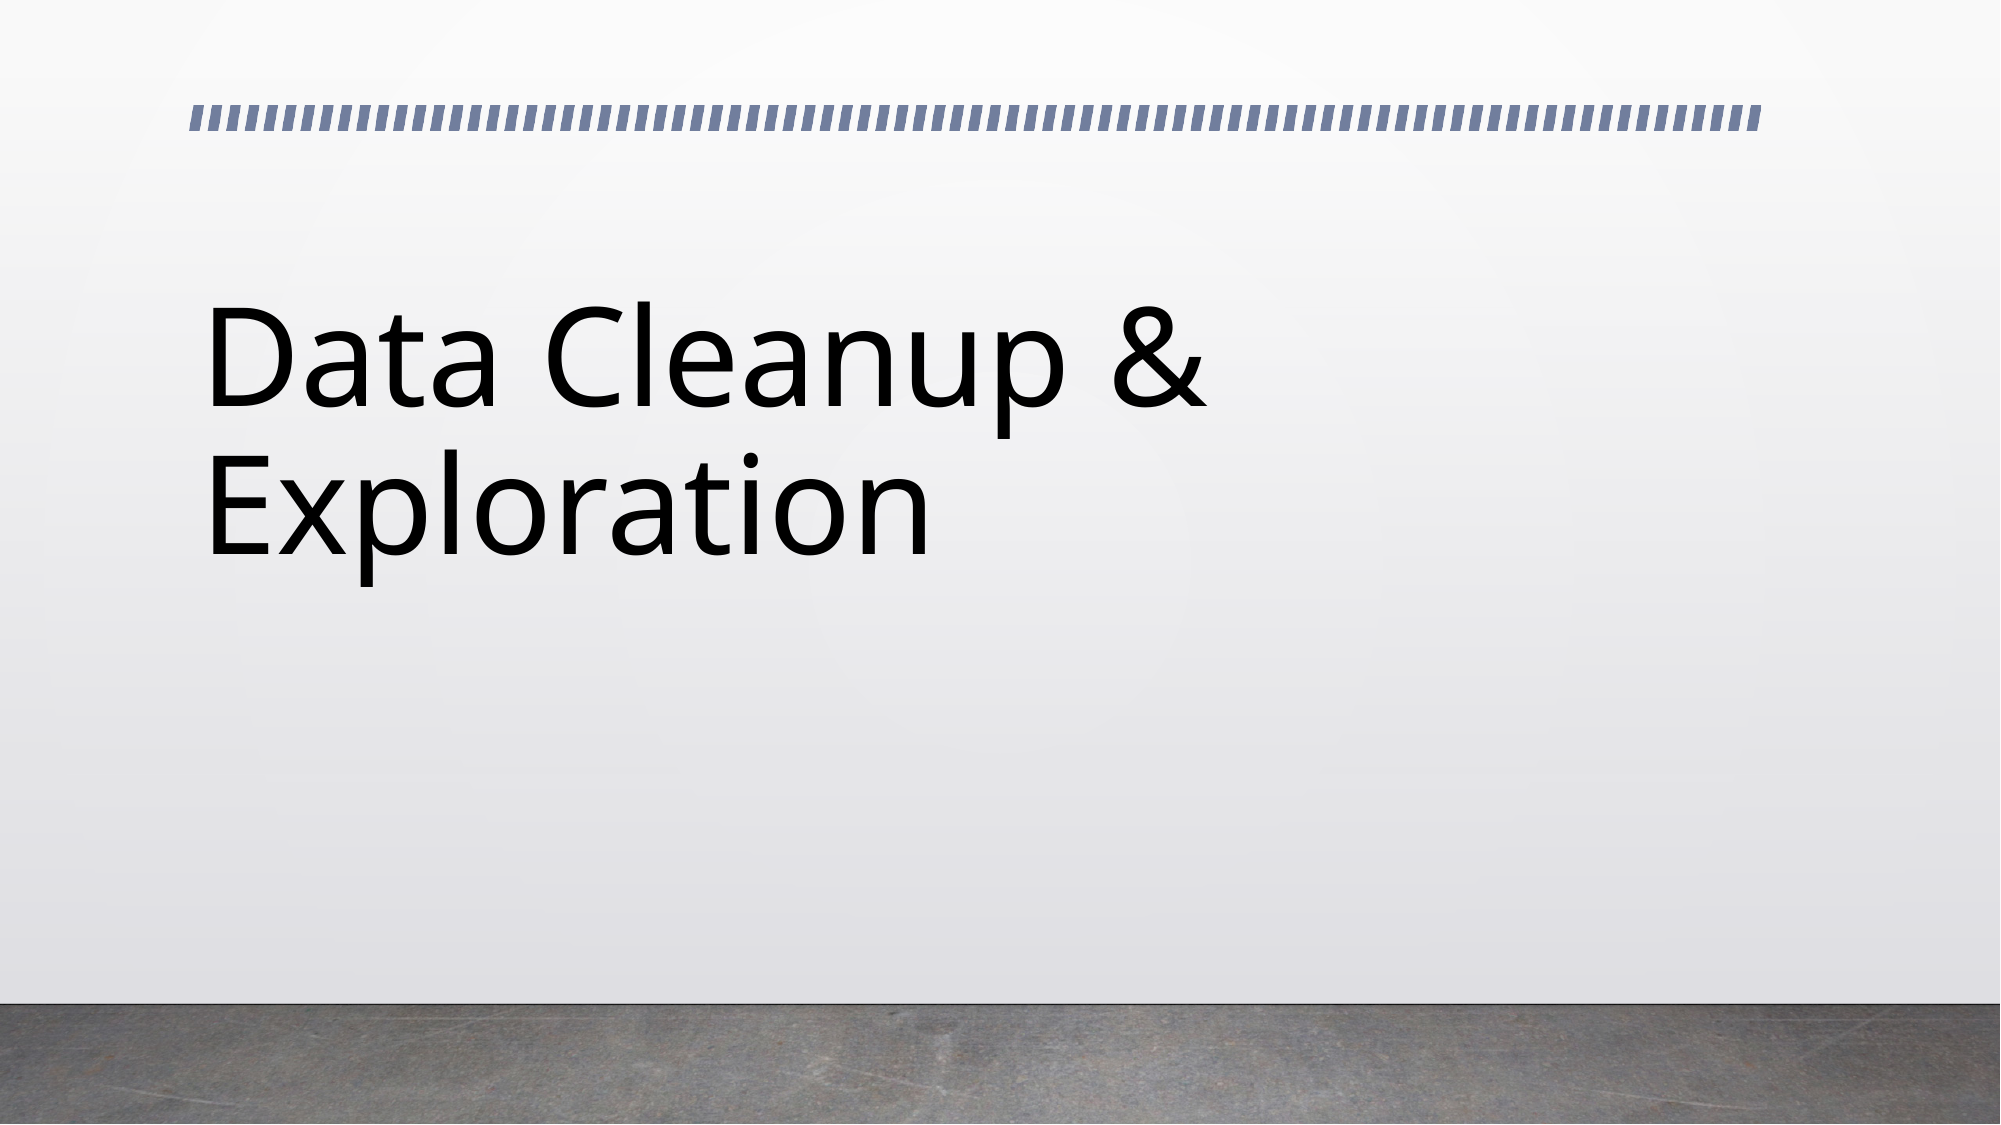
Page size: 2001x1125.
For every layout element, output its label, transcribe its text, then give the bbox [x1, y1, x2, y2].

picture [0, 1004, 2000, 1124]
title Data Cleanup & Exploration [185, 155, 1602, 585]
